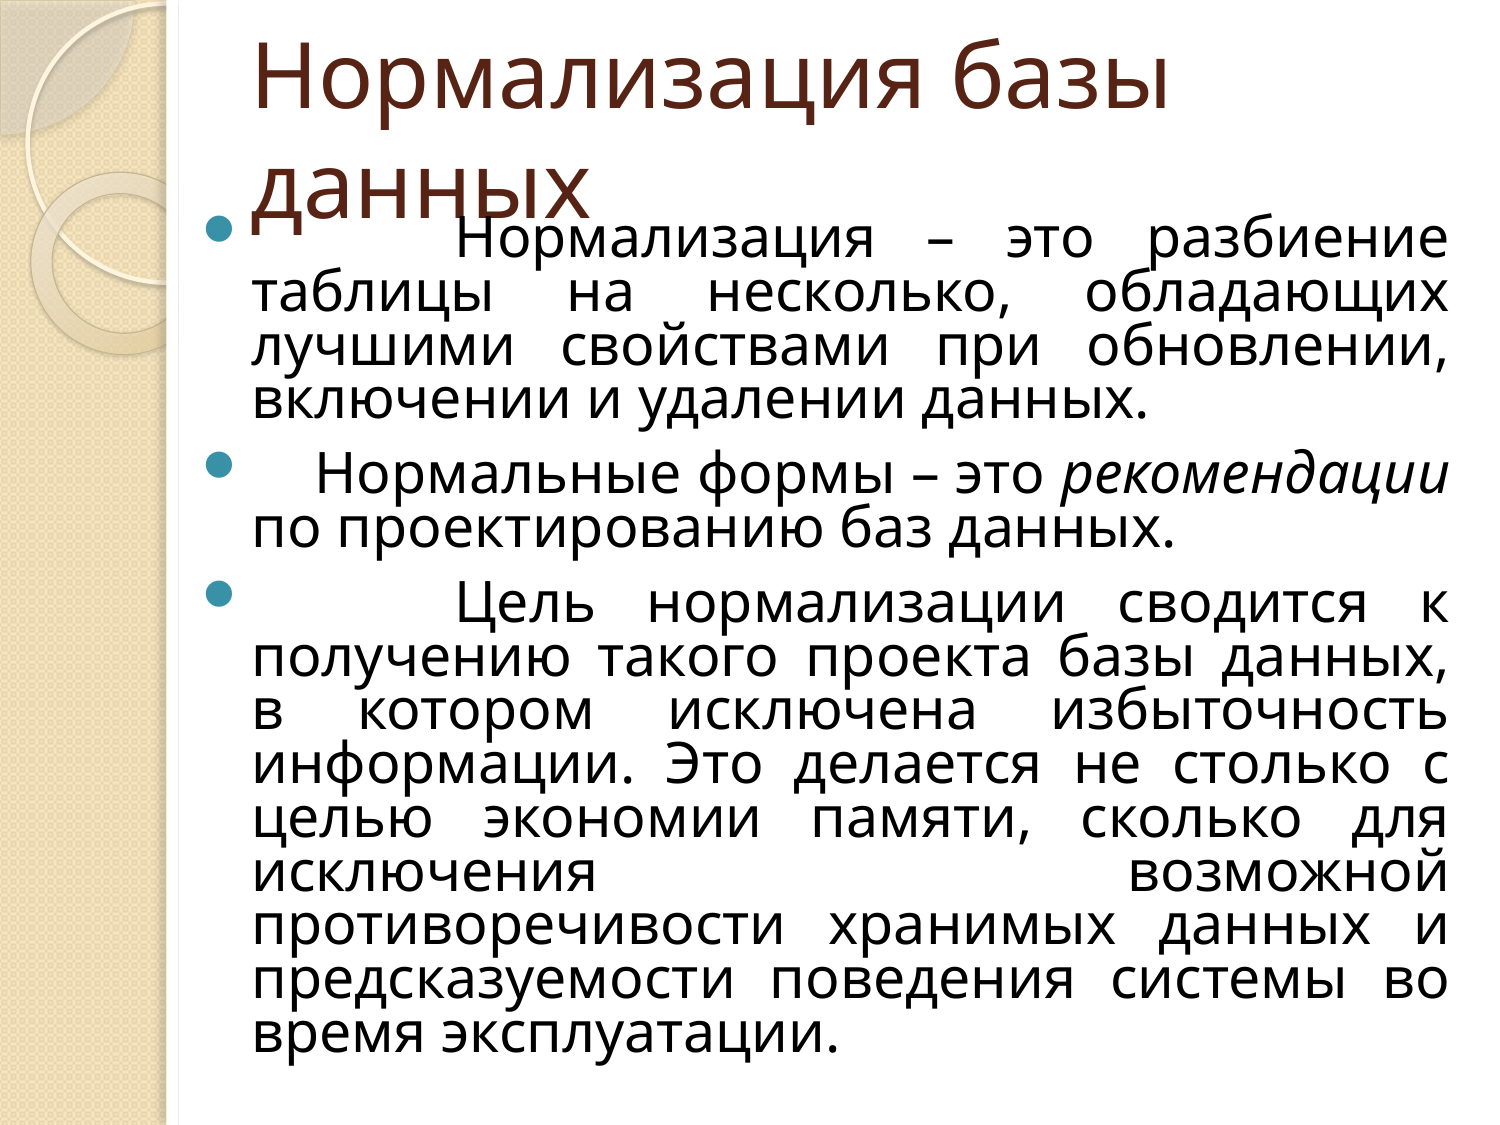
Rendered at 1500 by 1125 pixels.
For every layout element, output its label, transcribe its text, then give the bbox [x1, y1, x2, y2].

title Нормализация базы данных [235, 45, 1466, 208]
list Нормализация – это разбиение таблицы на несколько, обладающих лучшими свойствами при обновлении, включении и удалении данных. Нормальные формы – это рекомендации по проектированию баз данных. Цель нормализации сводится к получению такого проекта базы данных, в котором исключена избыточность информации. Это делается не столько с целью экономии памяти, сколько для исключения возможной противоречивости хранимых данных и предсказуемости поведения системы во время эксплуатации. [183, 208, 1466, 1125]
